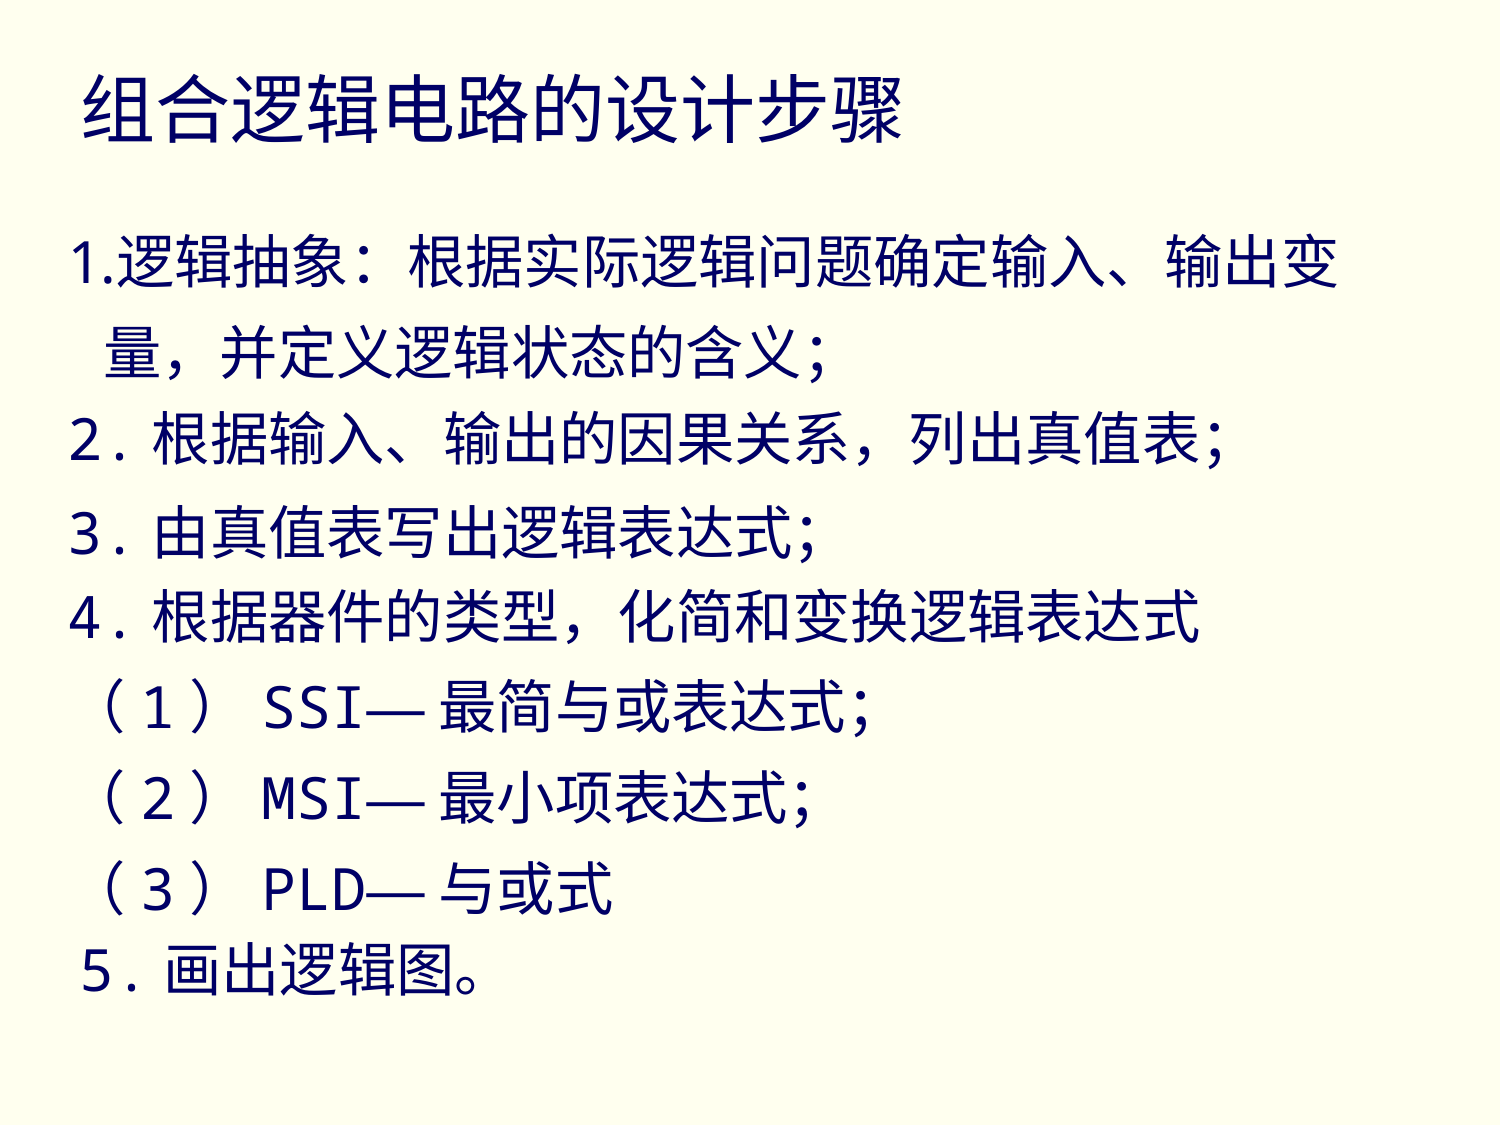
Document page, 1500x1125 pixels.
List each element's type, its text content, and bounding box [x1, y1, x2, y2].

text_box 2.根据输入、输出的因果关系，列出真值表； [53, 373, 1329, 468]
text_box 逻辑抽象：根据实际逻辑问题确定输入、输出变量，并定义逻辑状态的含义； [53, 196, 1400, 394]
text_box 5.画出逻辑图。 [64, 905, 1340, 1011]
text_box 4.根据器件的类型，化简和变换逻辑表达式 （1）SSI—最简与或表达式； （2）MSI—最小项表达式； （3）PLD—与或式 [53, 551, 1471, 930]
text_box 3.由真值表写出逻辑表达式； [53, 468, 1329, 551]
text_box 组合逻辑电路的设计步骤 [65, 54, 936, 160]
